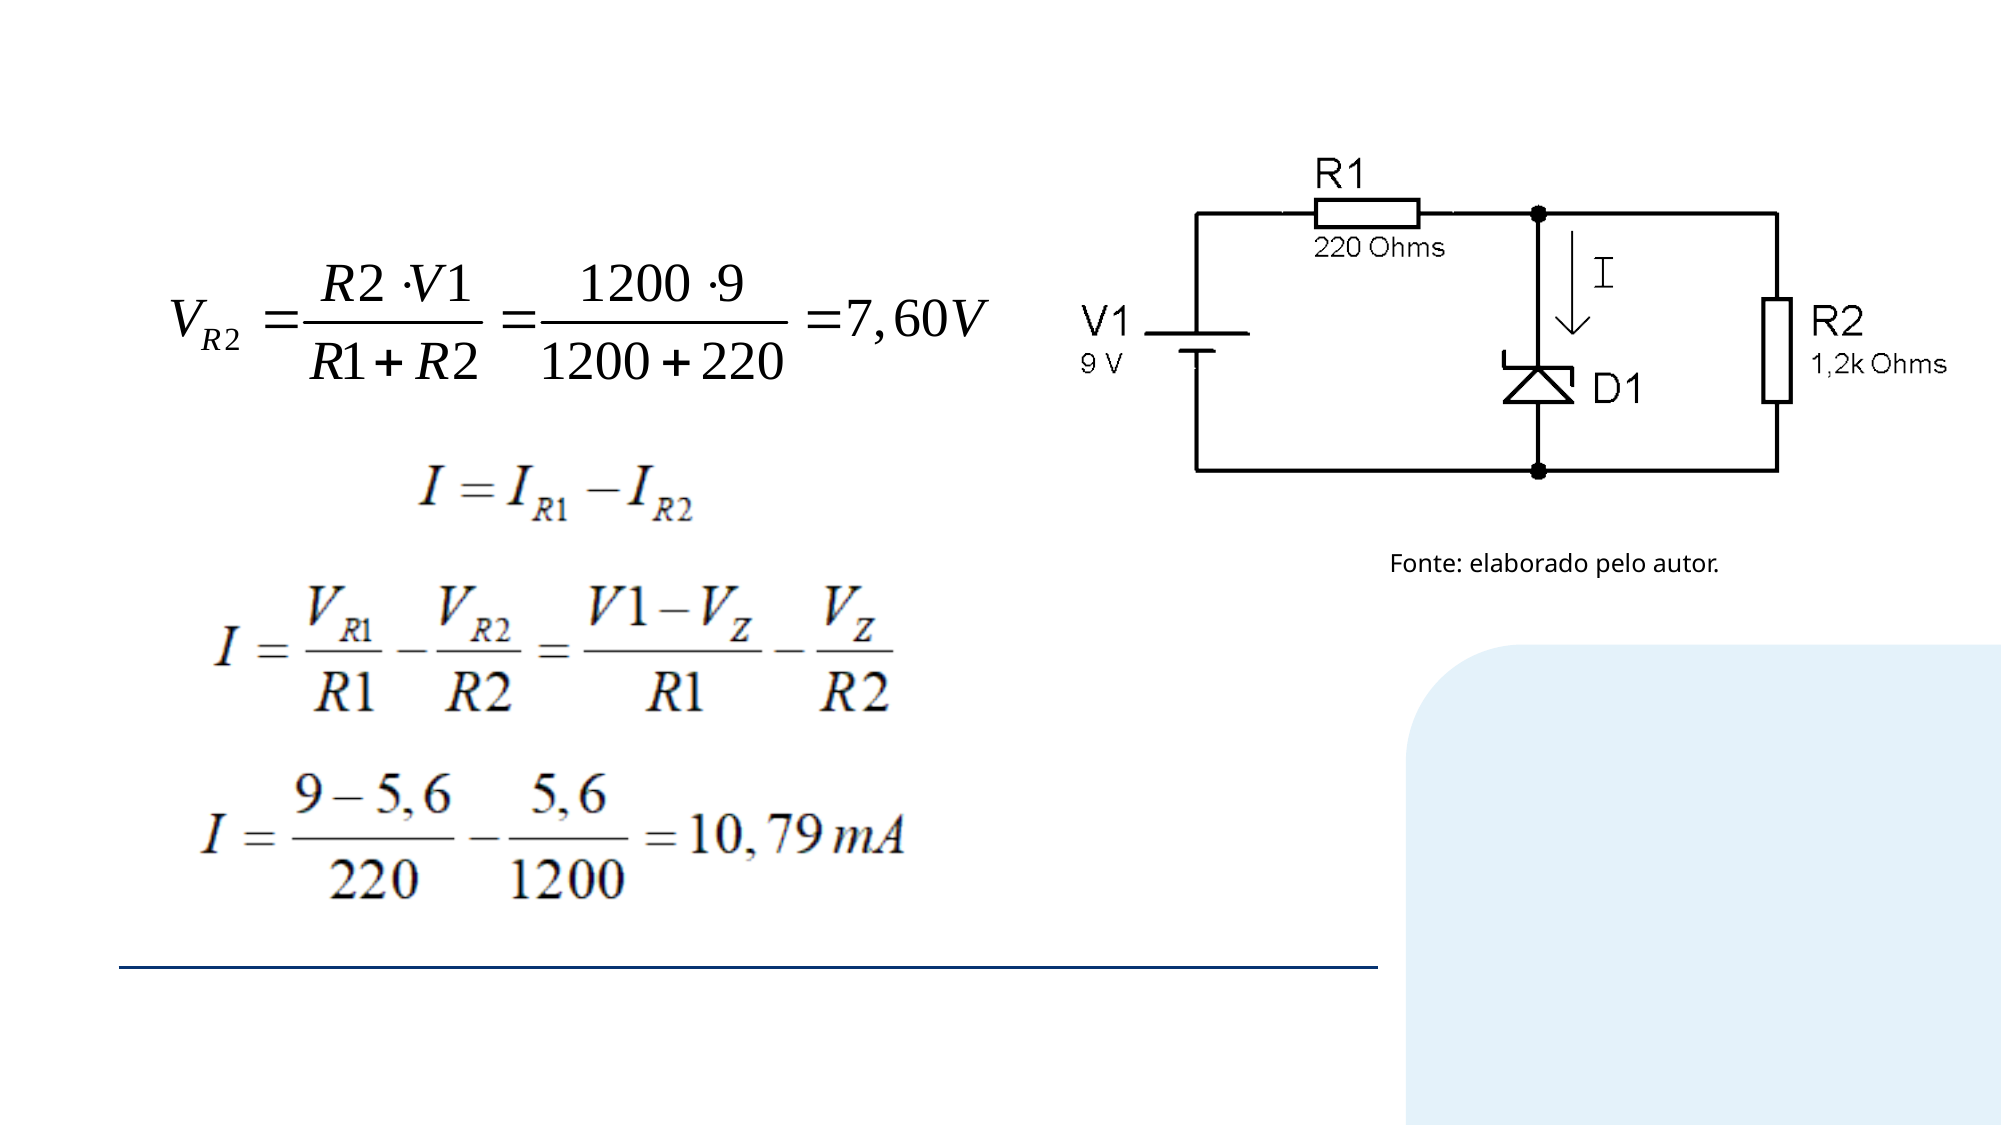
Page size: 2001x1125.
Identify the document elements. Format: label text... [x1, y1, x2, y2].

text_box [164, 248, 1000, 392]
picture [1060, 145, 1949, 489]
text_box Fonte: elaborado pelo autor. [1374, 539, 2000, 585]
picture [164, 431, 940, 932]
